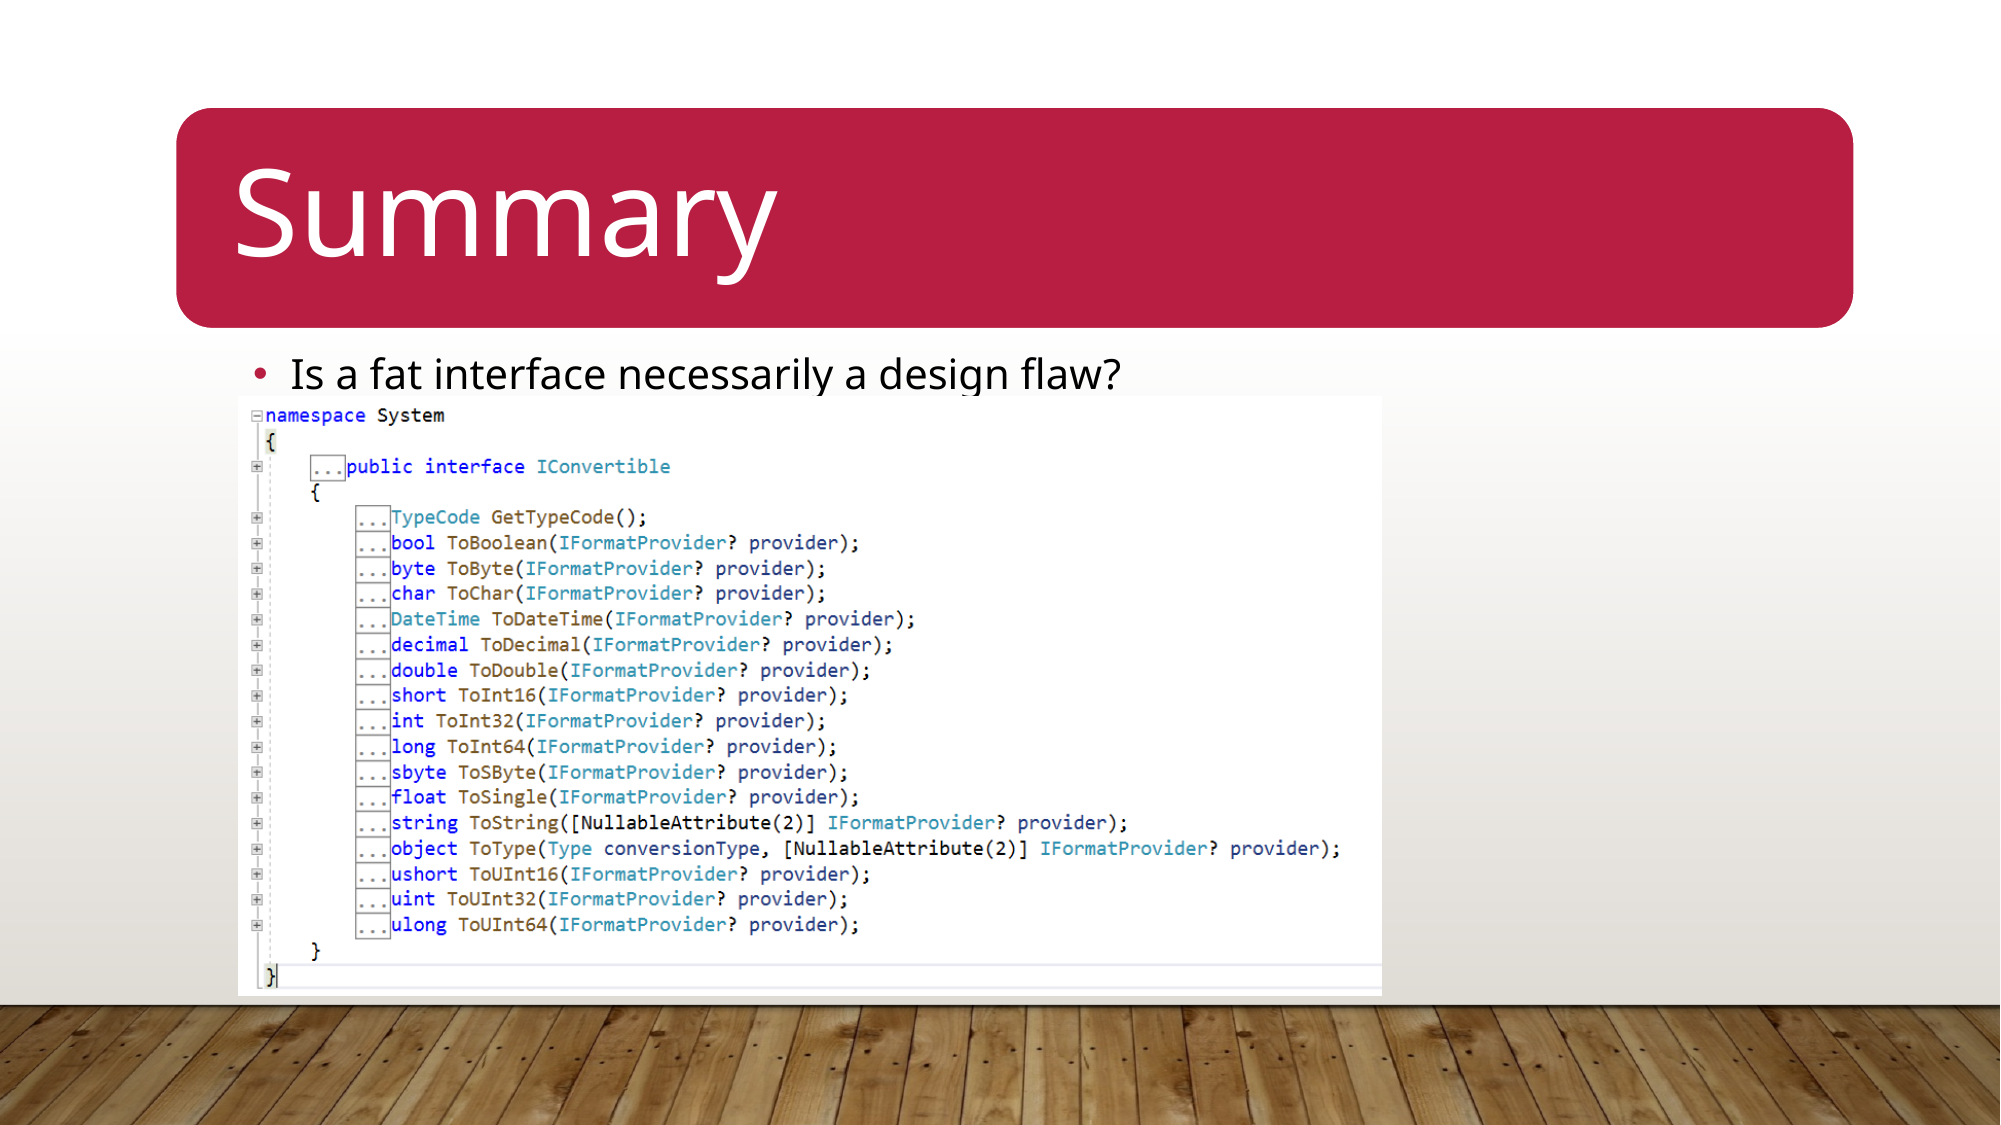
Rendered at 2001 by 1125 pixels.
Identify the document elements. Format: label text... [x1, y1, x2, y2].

list Is a fat interface necessarily a design flaw? [238, 331, 1814, 897]
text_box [174, 105, 1855, 331]
picture [0, 1005, 2000, 1125]
picture [237, 396, 1382, 996]
